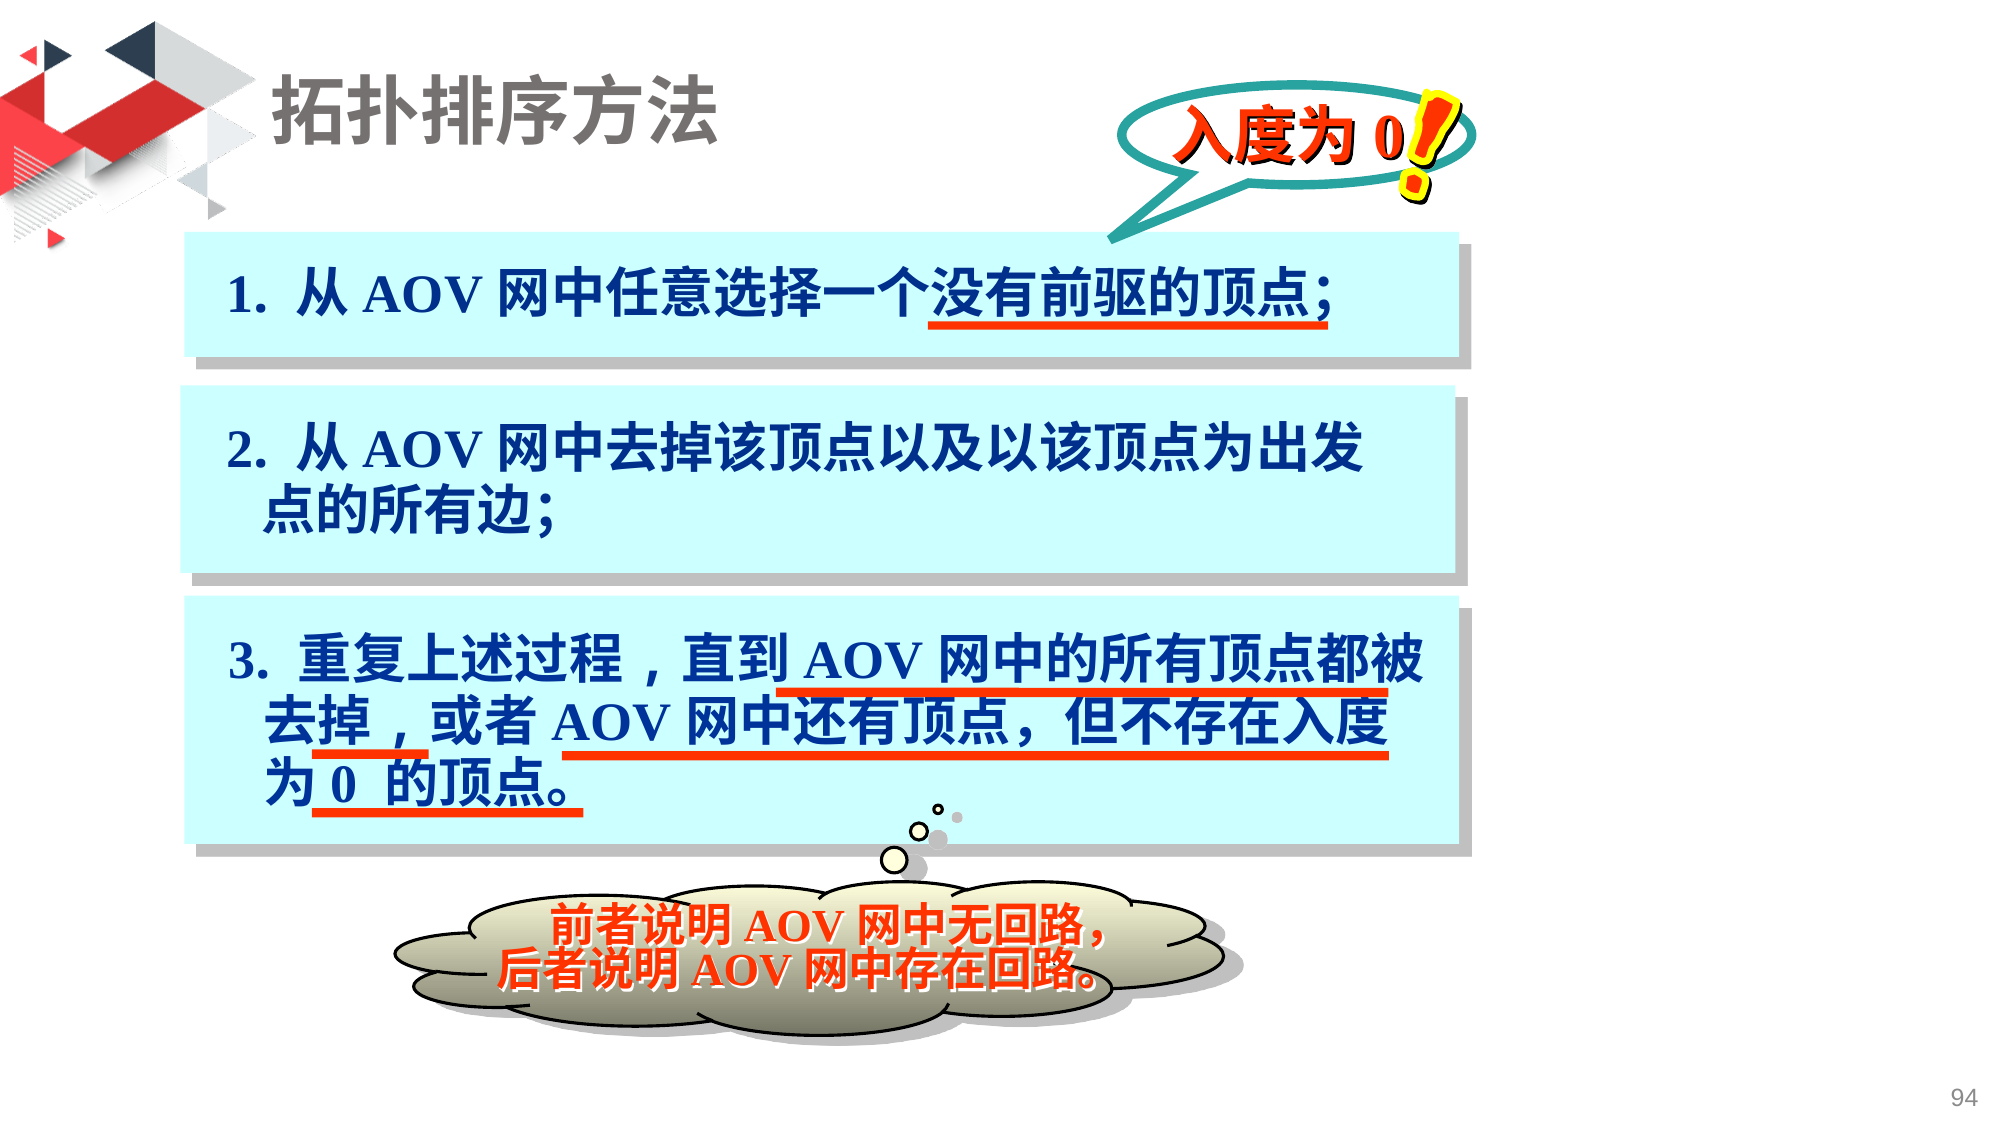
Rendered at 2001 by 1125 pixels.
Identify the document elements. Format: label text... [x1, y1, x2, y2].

picture [0, 21, 256, 255]
slide_number 94 [1923, 1067, 1994, 1125]
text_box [927, 84, 1472, 326]
title 拓扑排序方法 [255, 50, 1943, 178]
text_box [184, 595, 1560, 844]
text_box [311, 755, 1389, 813]
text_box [311, 692, 1389, 755]
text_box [184, 231, 1472, 357]
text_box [180, 385, 1472, 573]
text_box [395, 881, 1224, 1035]
